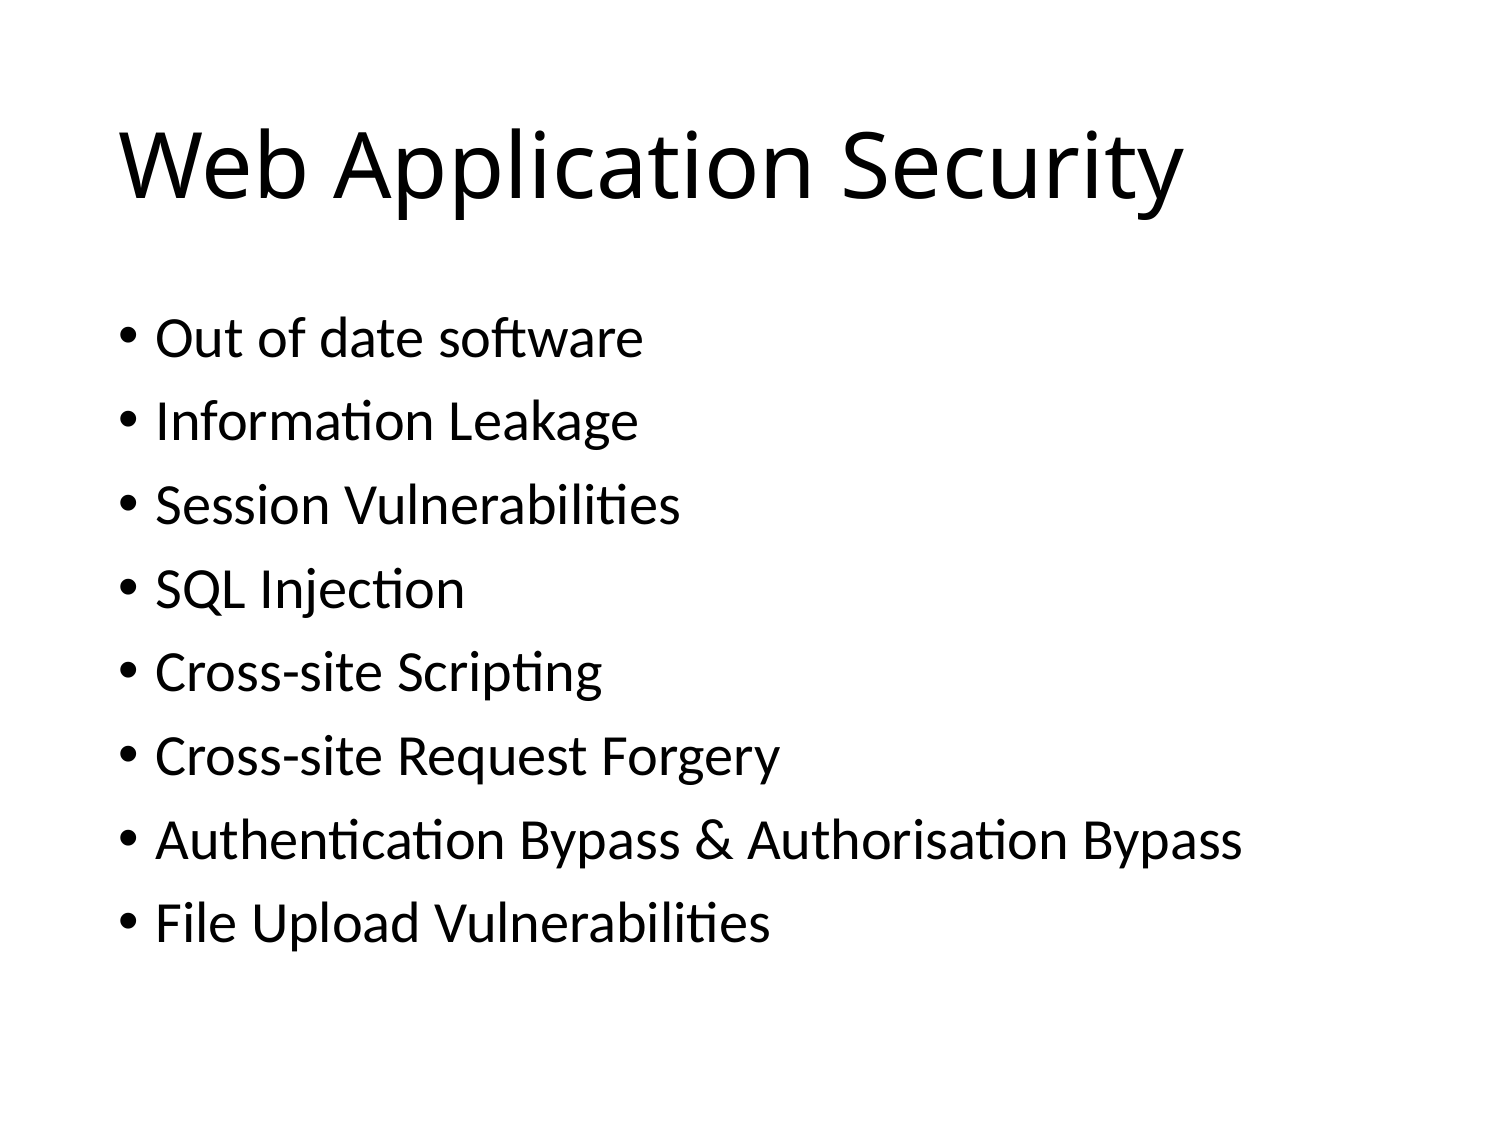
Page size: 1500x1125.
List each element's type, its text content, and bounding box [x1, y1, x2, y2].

title Web Application Security [103, 59, 1397, 278]
list Out of date software Information Leakage Session Vulnerabilities SQL Injection Cross-site Scripting Cross-site Request Forgery Authentication Bypass & Authorisation Bypass File Upload Vulnerabilities [103, 299, 1397, 1014]
